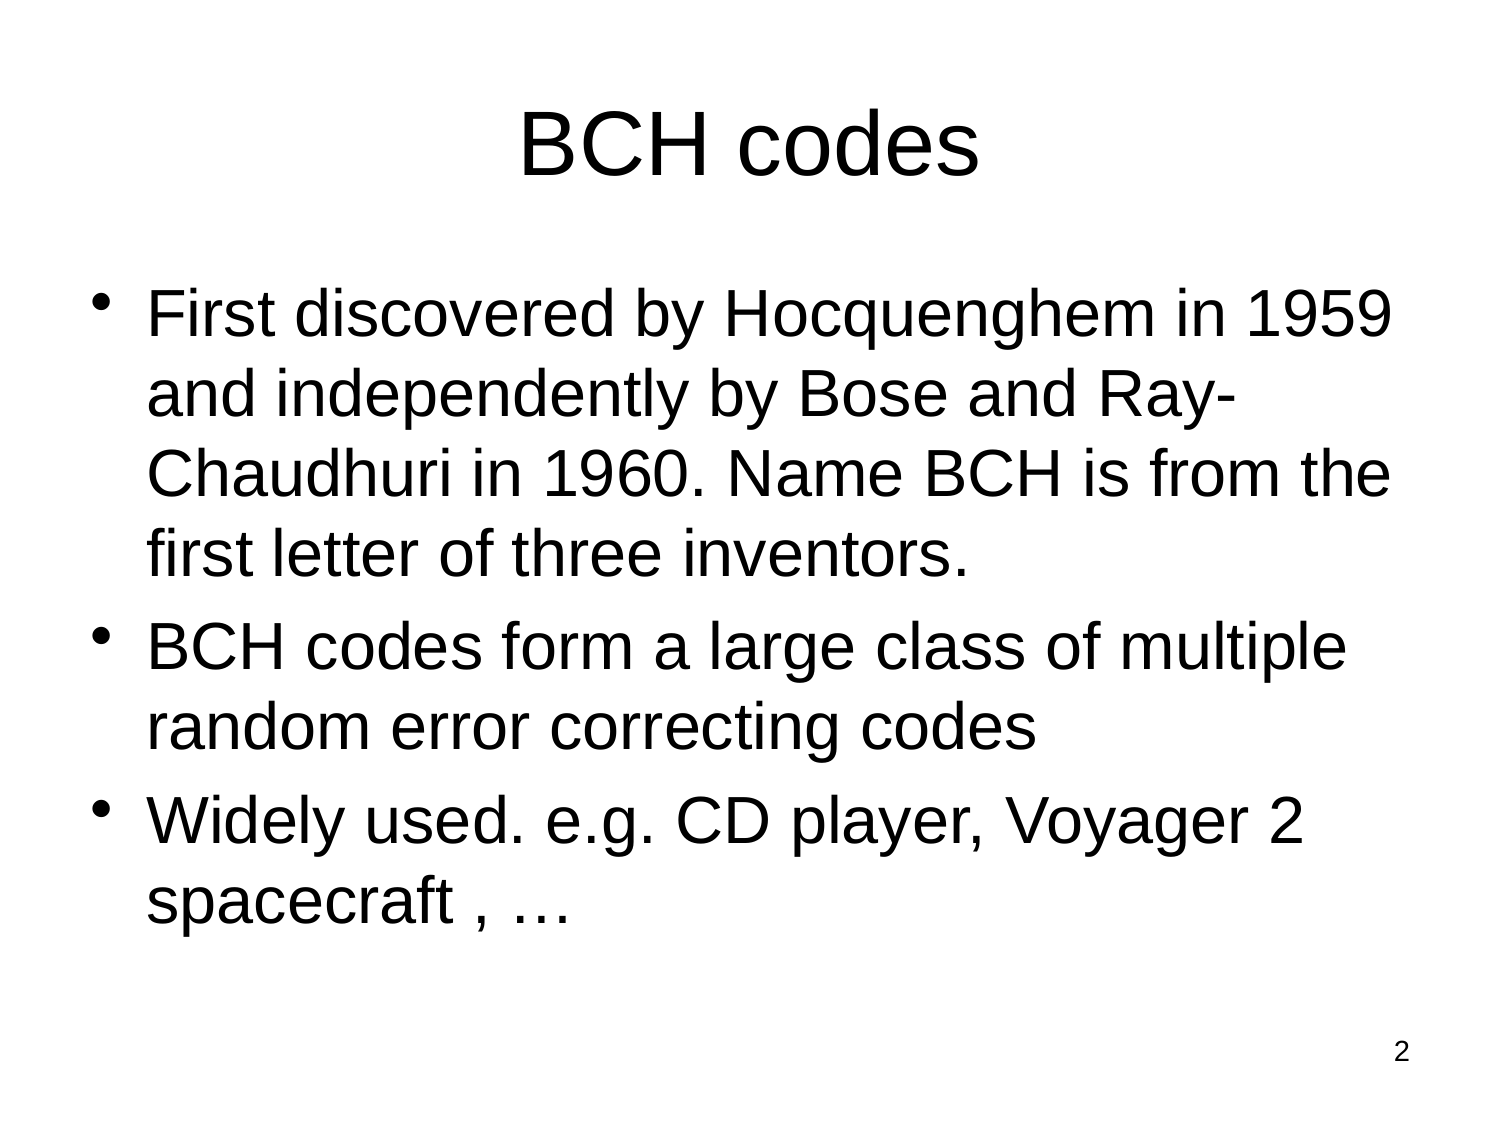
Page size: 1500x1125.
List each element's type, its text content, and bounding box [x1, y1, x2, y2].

list First discovered by Hocquenghem in 1959 and independently by Bose and Ray-Chaudhuri in 1960. Name BCH is from the first letter of three inventors. BCH codes form a large class of multiple random error correcting codes Widely used. e.g. CD player, Voyager 2 spacecraft , … [74, 262, 1426, 1006]
title BCH codes [74, 44, 1426, 233]
slide_number 2 [1074, 1024, 1426, 1103]
